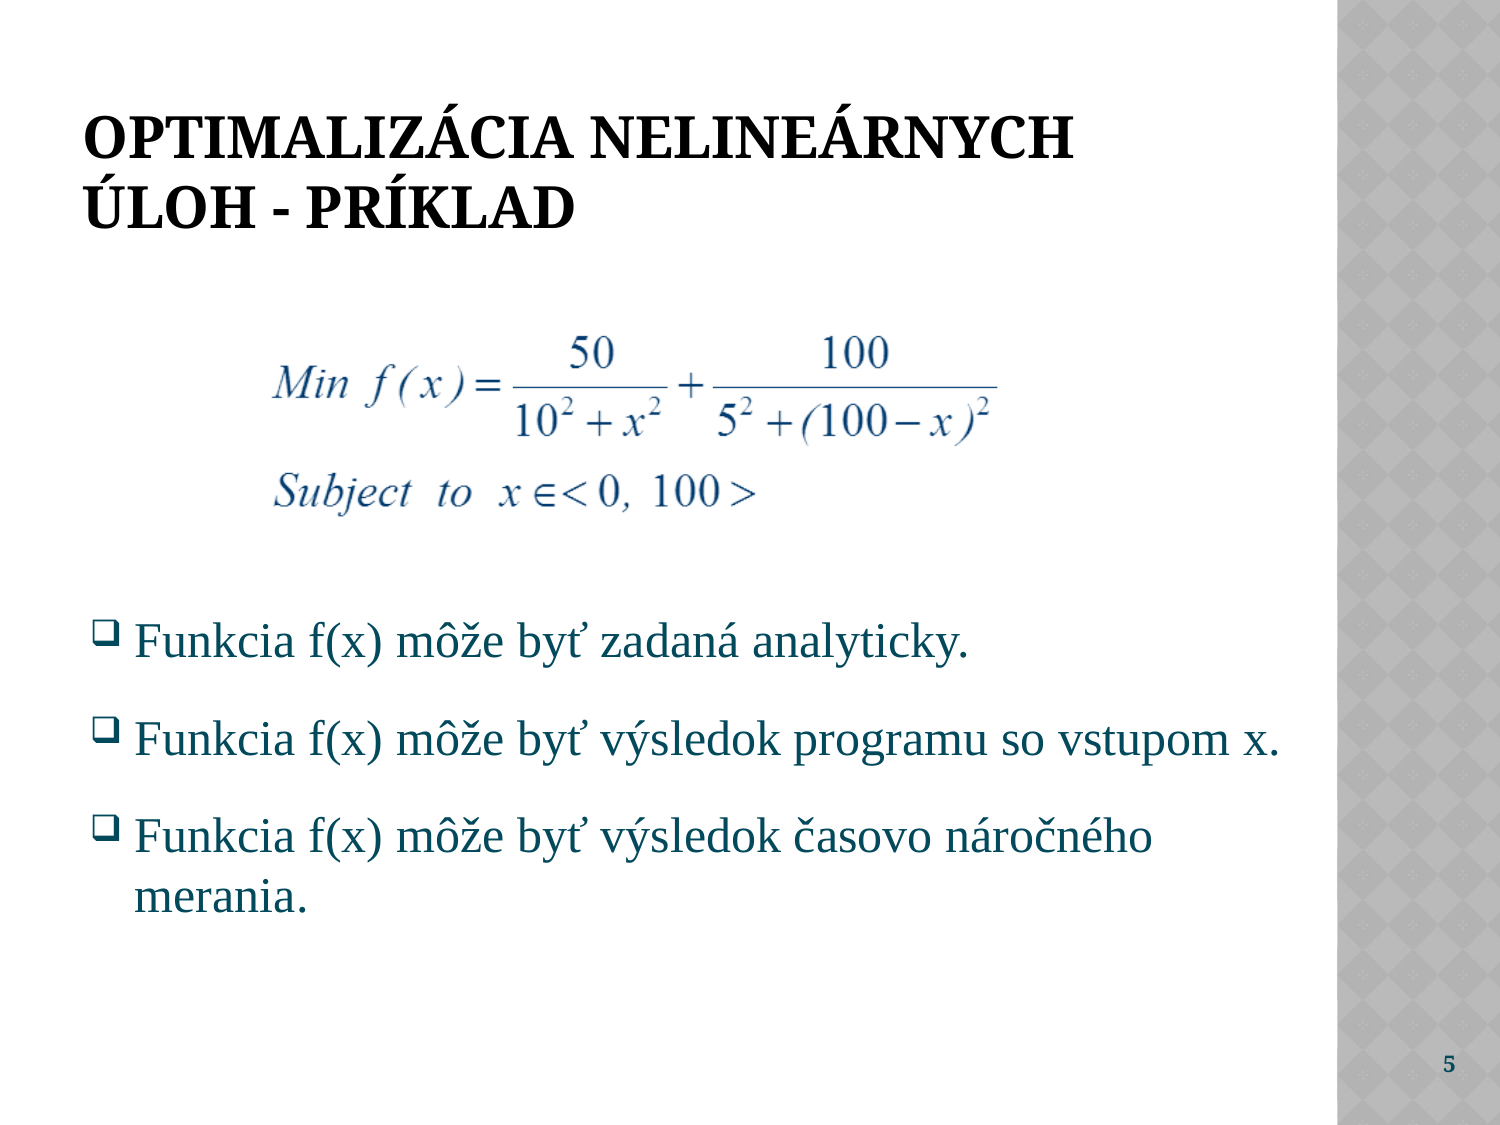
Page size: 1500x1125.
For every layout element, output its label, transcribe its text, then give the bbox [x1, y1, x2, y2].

picture [265, 322, 1006, 529]
slide_number 5 [1359, 1042, 1456, 1081]
text_box [1337, 0, 1500, 1125]
title Optimalizácia nelineárnych úloh - Príklad [75, 52, 1263, 240]
list Funkcia f(x) môže byť zadaná analyticky. Funkcia f(x) môže byť výsledok programu so vstupom x. Funkcia f(x) môže byť výsledok časovo náročného merania. [75, 600, 1317, 1071]
